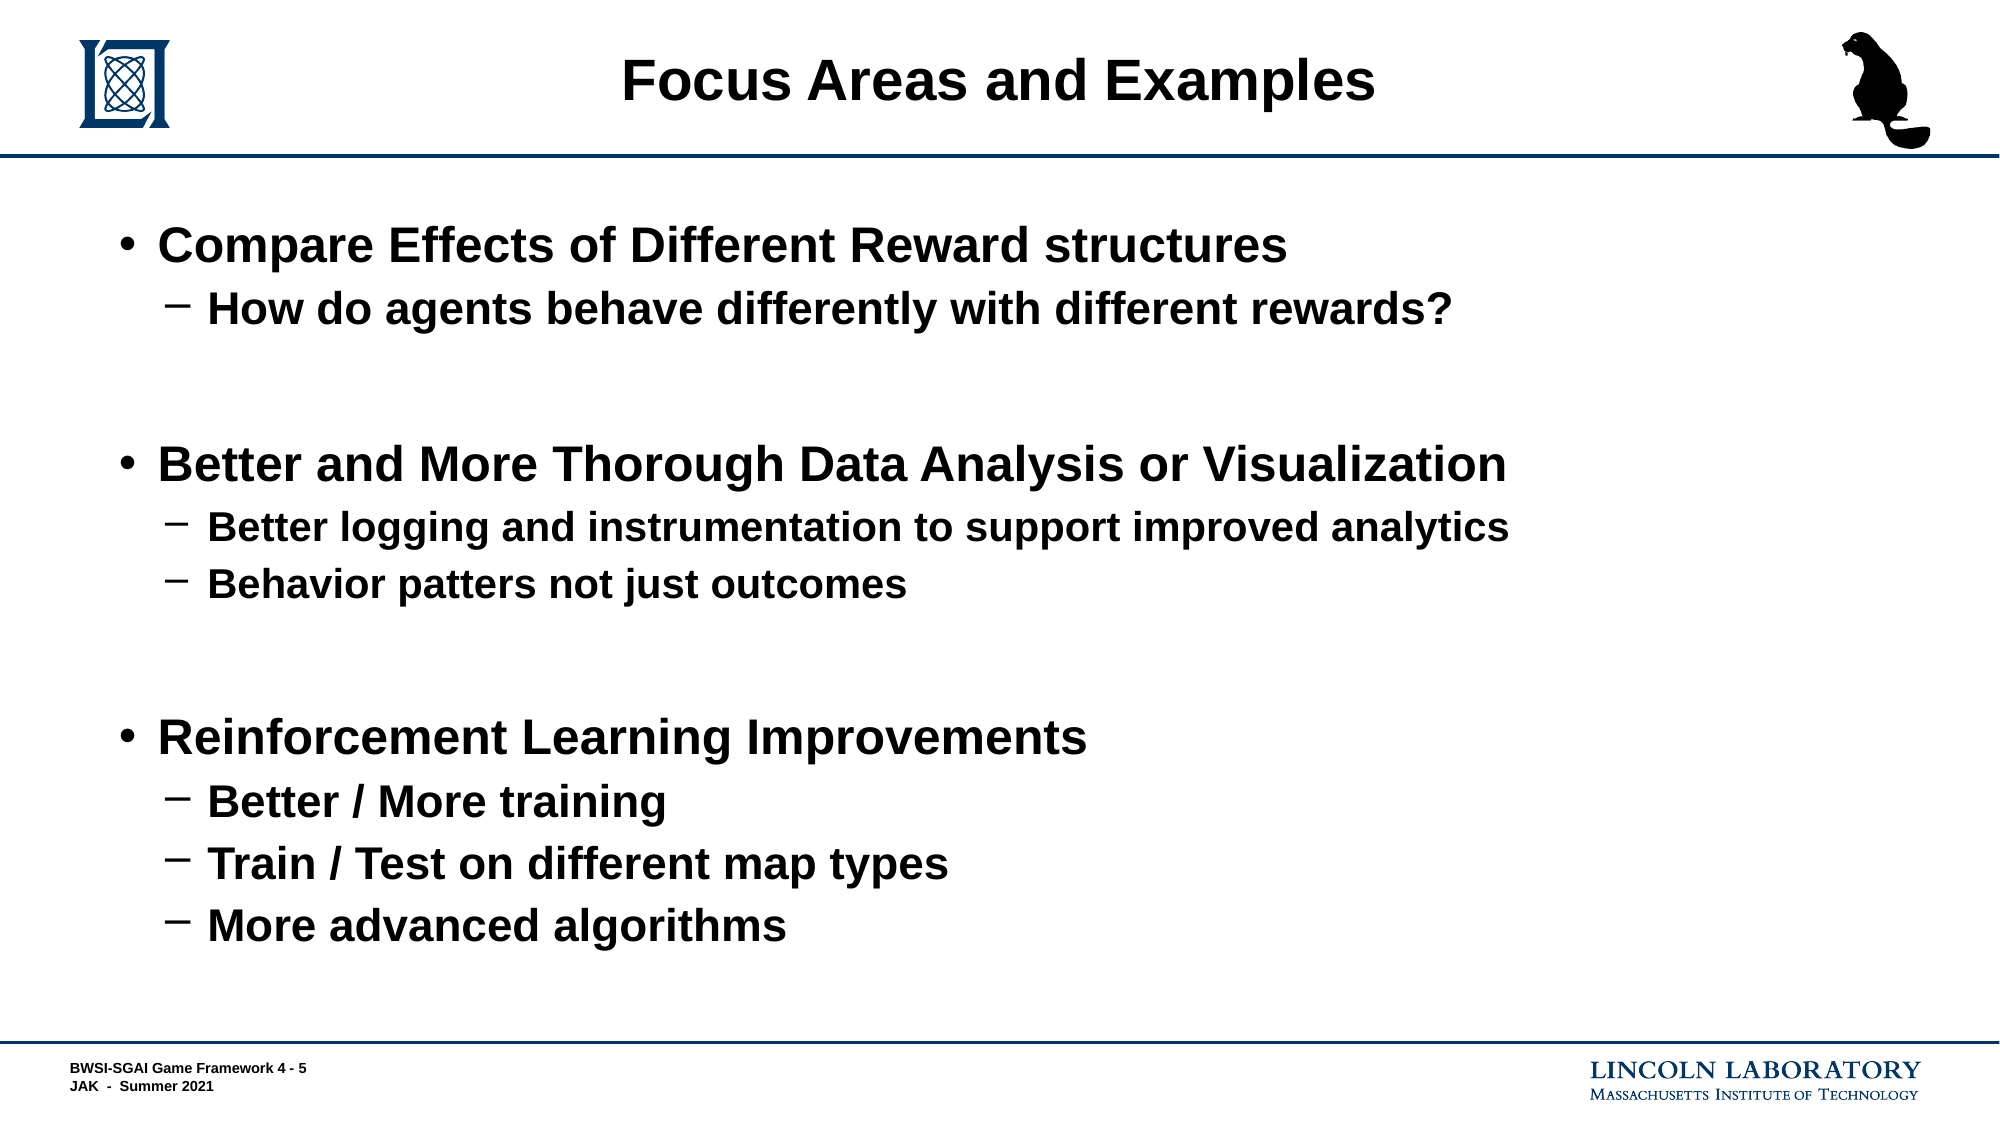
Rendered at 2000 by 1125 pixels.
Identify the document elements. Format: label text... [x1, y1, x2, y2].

picture [1830, 20, 1942, 156]
picture [79, 40, 170, 128]
title Focus Areas and Examples [205, 16, 1794, 151]
picture [1588, 1061, 1921, 1100]
list Compare Effects of Different Reward structures How do agents behave differently with different rewards? Better and More Thorough Data Analysis or Visualization Better logging and instrumentation to support improved analytics Behavior patters not just outcomes Reinforcement Learning Improvements Better / More training Train / Test on different map types More advanced algorithms [103, 211, 1896, 1004]
